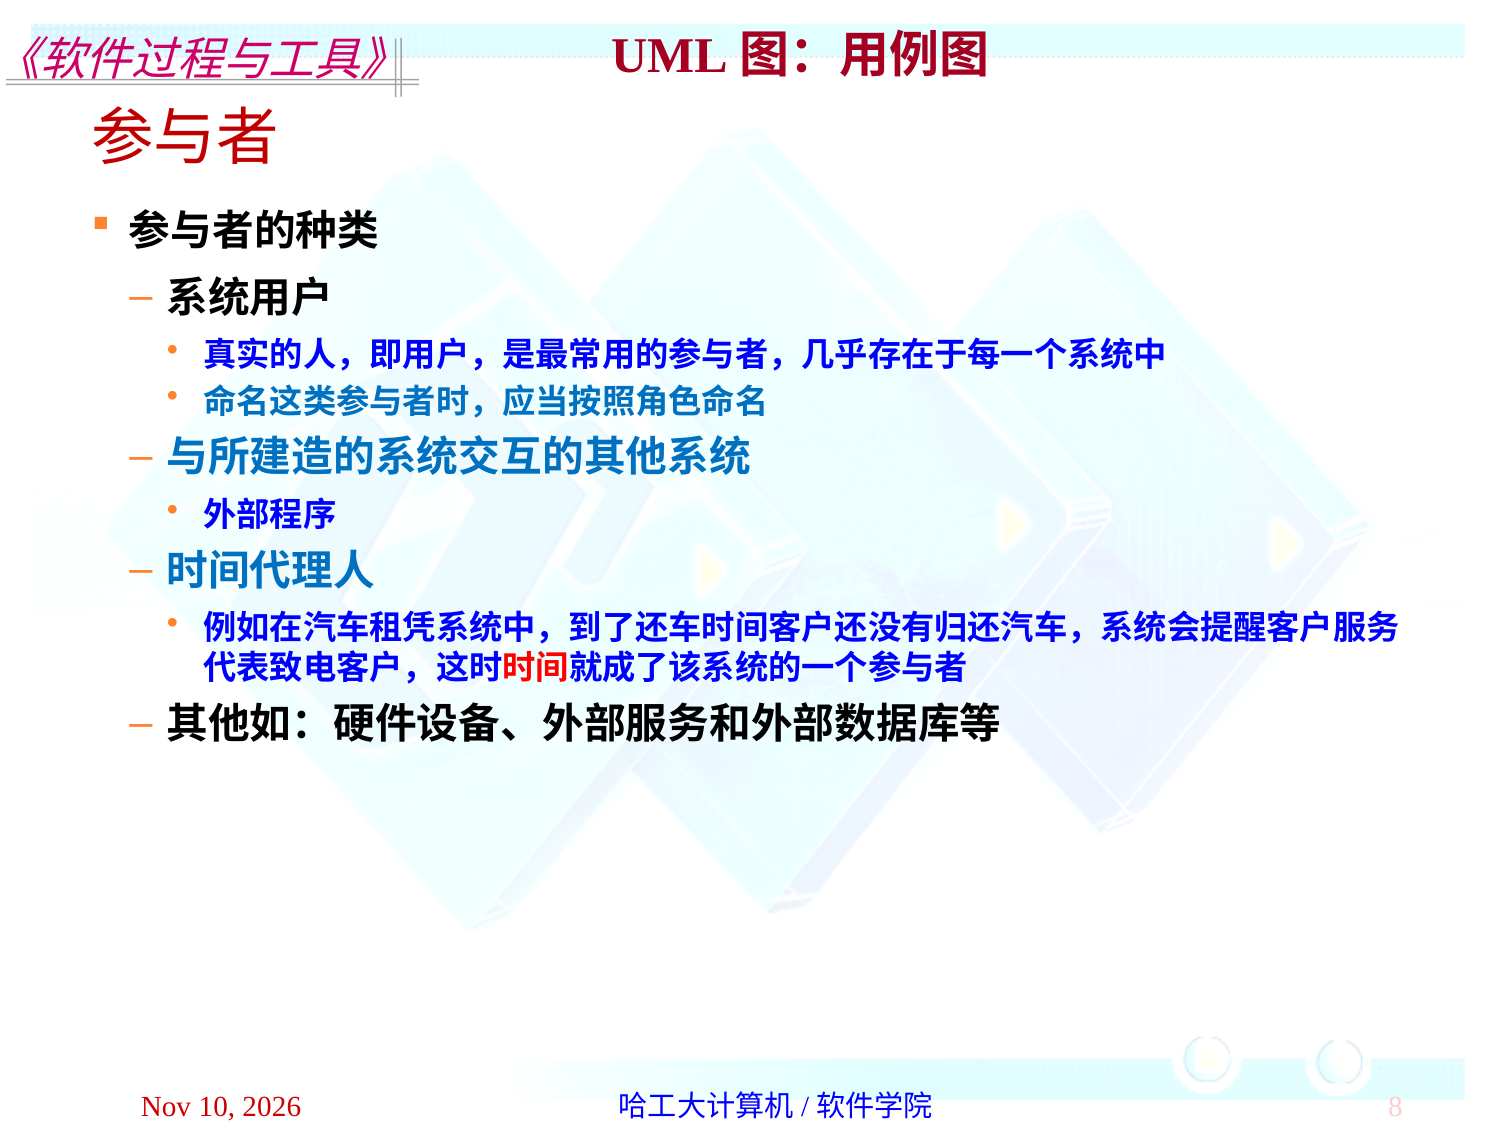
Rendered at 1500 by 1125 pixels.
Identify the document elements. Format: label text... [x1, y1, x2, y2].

text_box UML图：用例图 [389, 15, 1211, 90]
text_box 参与者的种类 系统用户 真实的人，即用户，是最常用的参与者，几乎存在于每一个系统中 命名这类参与者时，应当按照角色命名 与所建造的系统交互的其他系统 外部程序 时间代理人 例如在汽车租凭系统中，到了还车时间客户还没有归还汽车，系统会提醒客户服务代表致电客户，这时时间就成了该系统的一个参与者 其他如：硬件设备、外部服务和外部数据库等 [76, 196, 1427, 1071]
text_box 参与者 [76, 89, 1427, 173]
